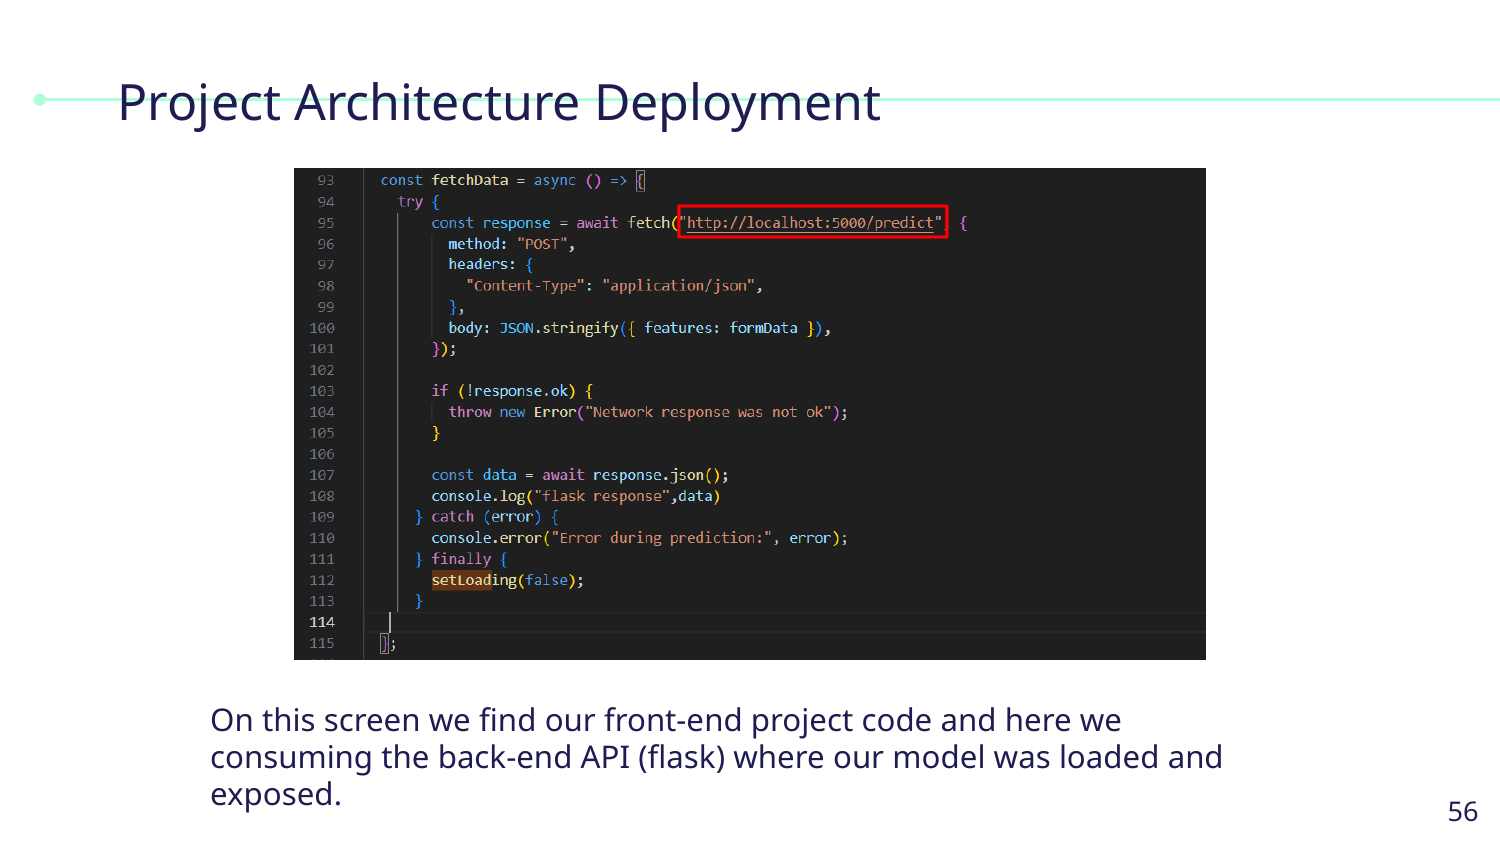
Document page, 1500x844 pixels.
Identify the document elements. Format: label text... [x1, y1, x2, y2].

picture [294, 168, 1206, 661]
text_box Project Architecture Deployment [102, 55, 1101, 144]
text_box ‹#› [1403, 779, 1494, 844]
text_box On this screen we find our front-end project code and here we consuming the back-end API (flask) where our model was loaded and exposed. [195, 684, 1305, 828]
